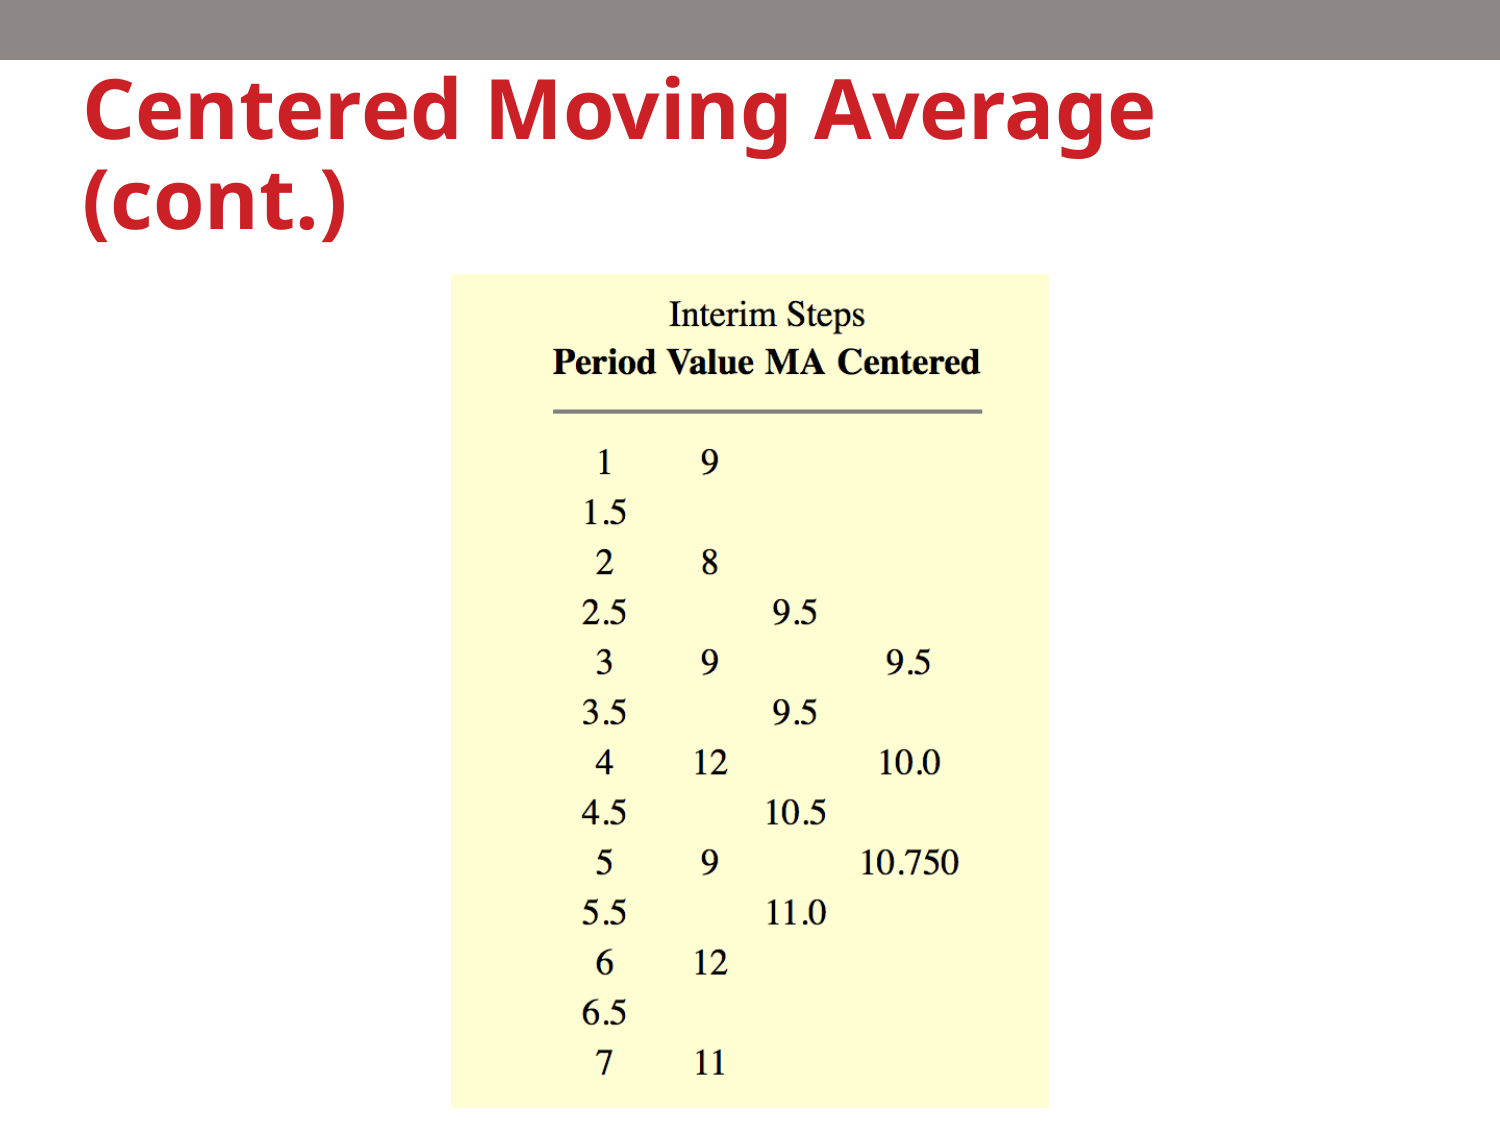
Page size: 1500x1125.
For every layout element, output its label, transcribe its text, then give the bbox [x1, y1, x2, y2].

title Centered Moving Average (cont.) [75, 59, 1425, 167]
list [450, 274, 1049, 1108]
